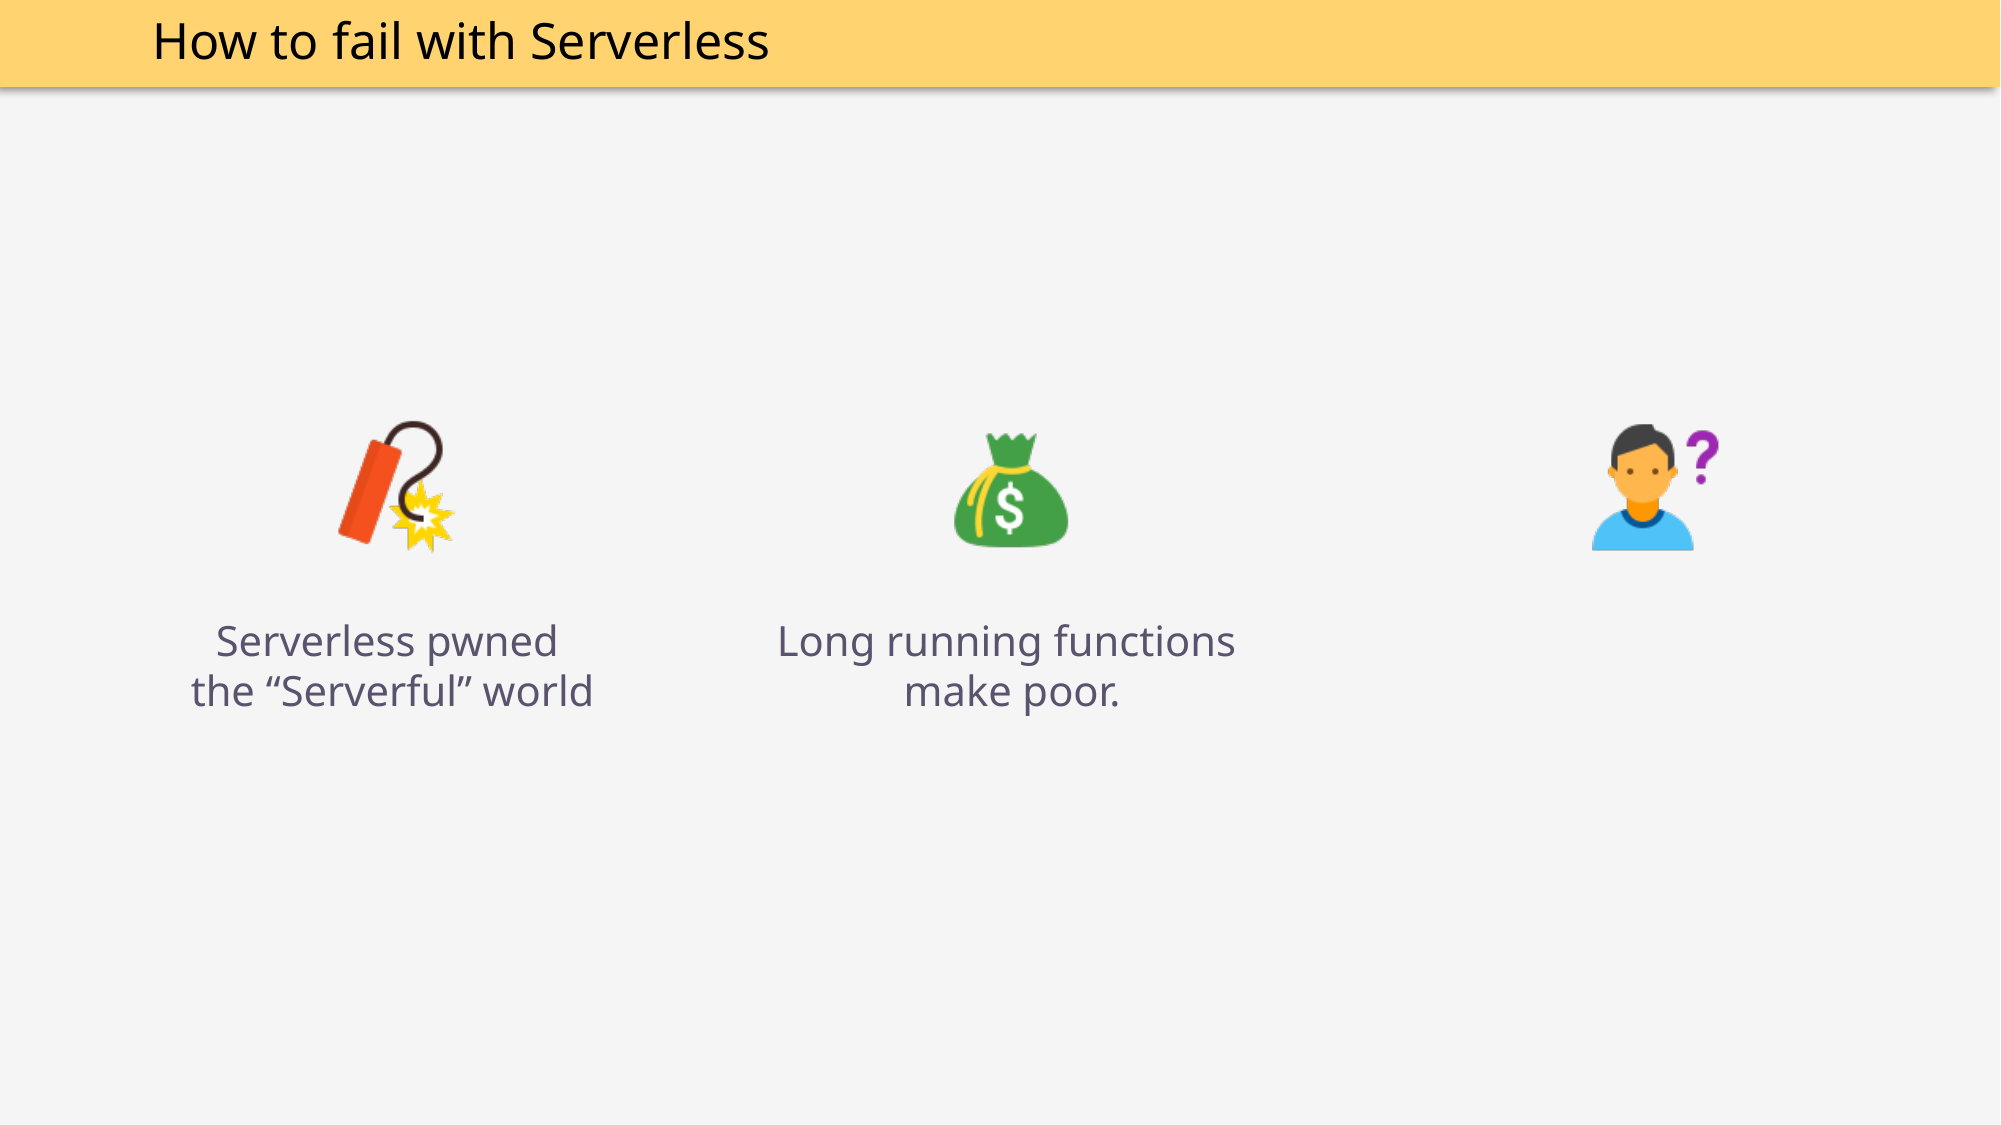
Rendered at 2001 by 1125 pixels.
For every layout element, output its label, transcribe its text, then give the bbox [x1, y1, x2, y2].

text_box Serverless pwned the “Serverful” world [176, 606, 610, 722]
list How to fail with Serverless [137, 0, 1863, 87]
text_box Long running functions make poor. [762, 606, 1262, 722]
picture [1576, 411, 1728, 563]
picture [317, 411, 469, 563]
picture [936, 411, 1088, 563]
